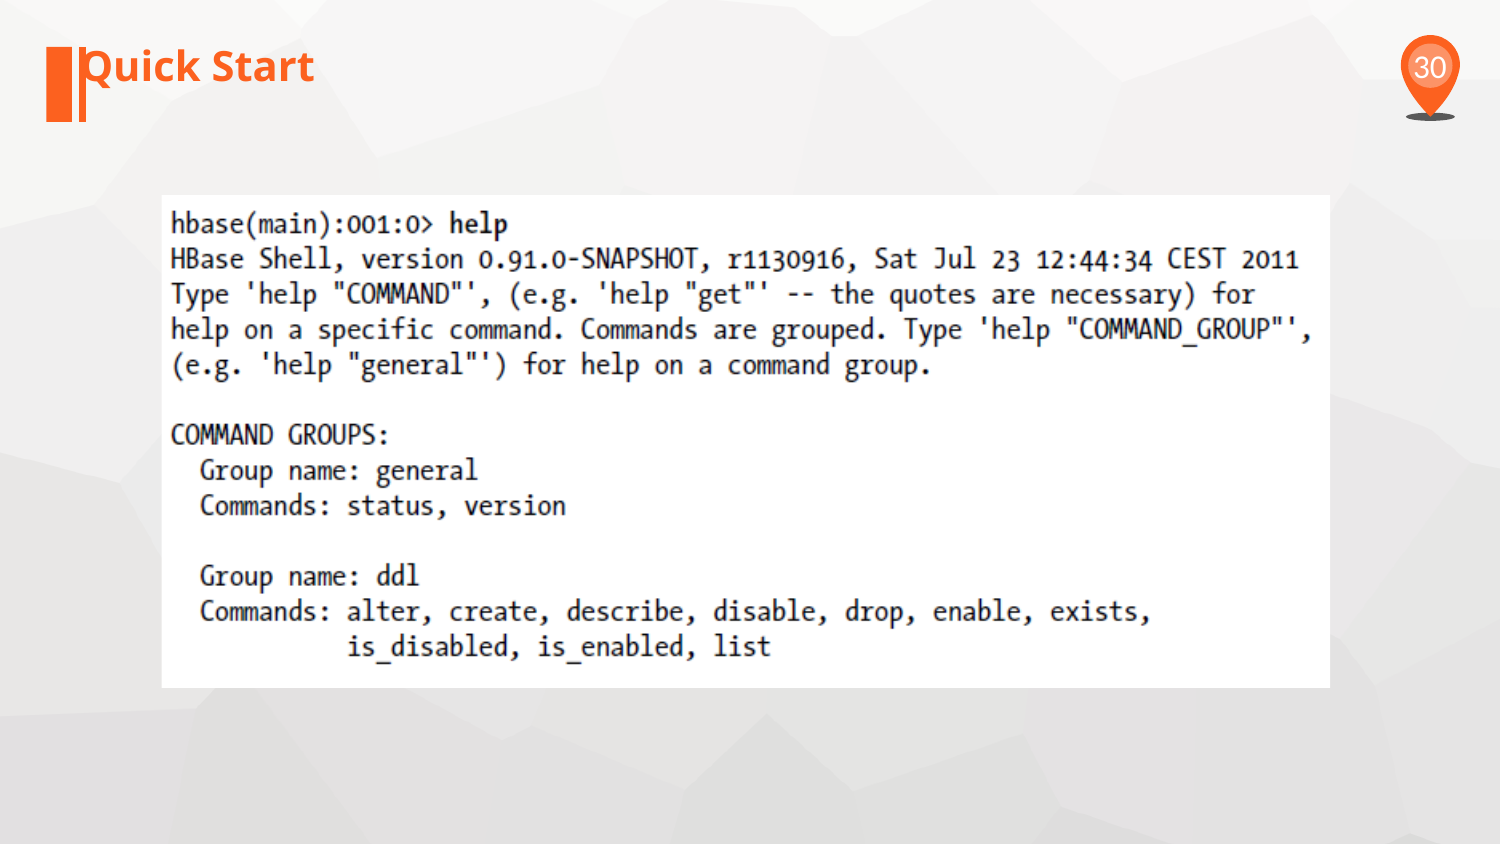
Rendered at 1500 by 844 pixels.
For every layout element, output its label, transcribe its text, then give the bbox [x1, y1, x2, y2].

text_box Quick Start [65, 32, 330, 98]
slide_number 30 [1254, 42, 1500, 88]
text_box [44, 45, 74, 124]
picture [0, 0, 1500, 844]
